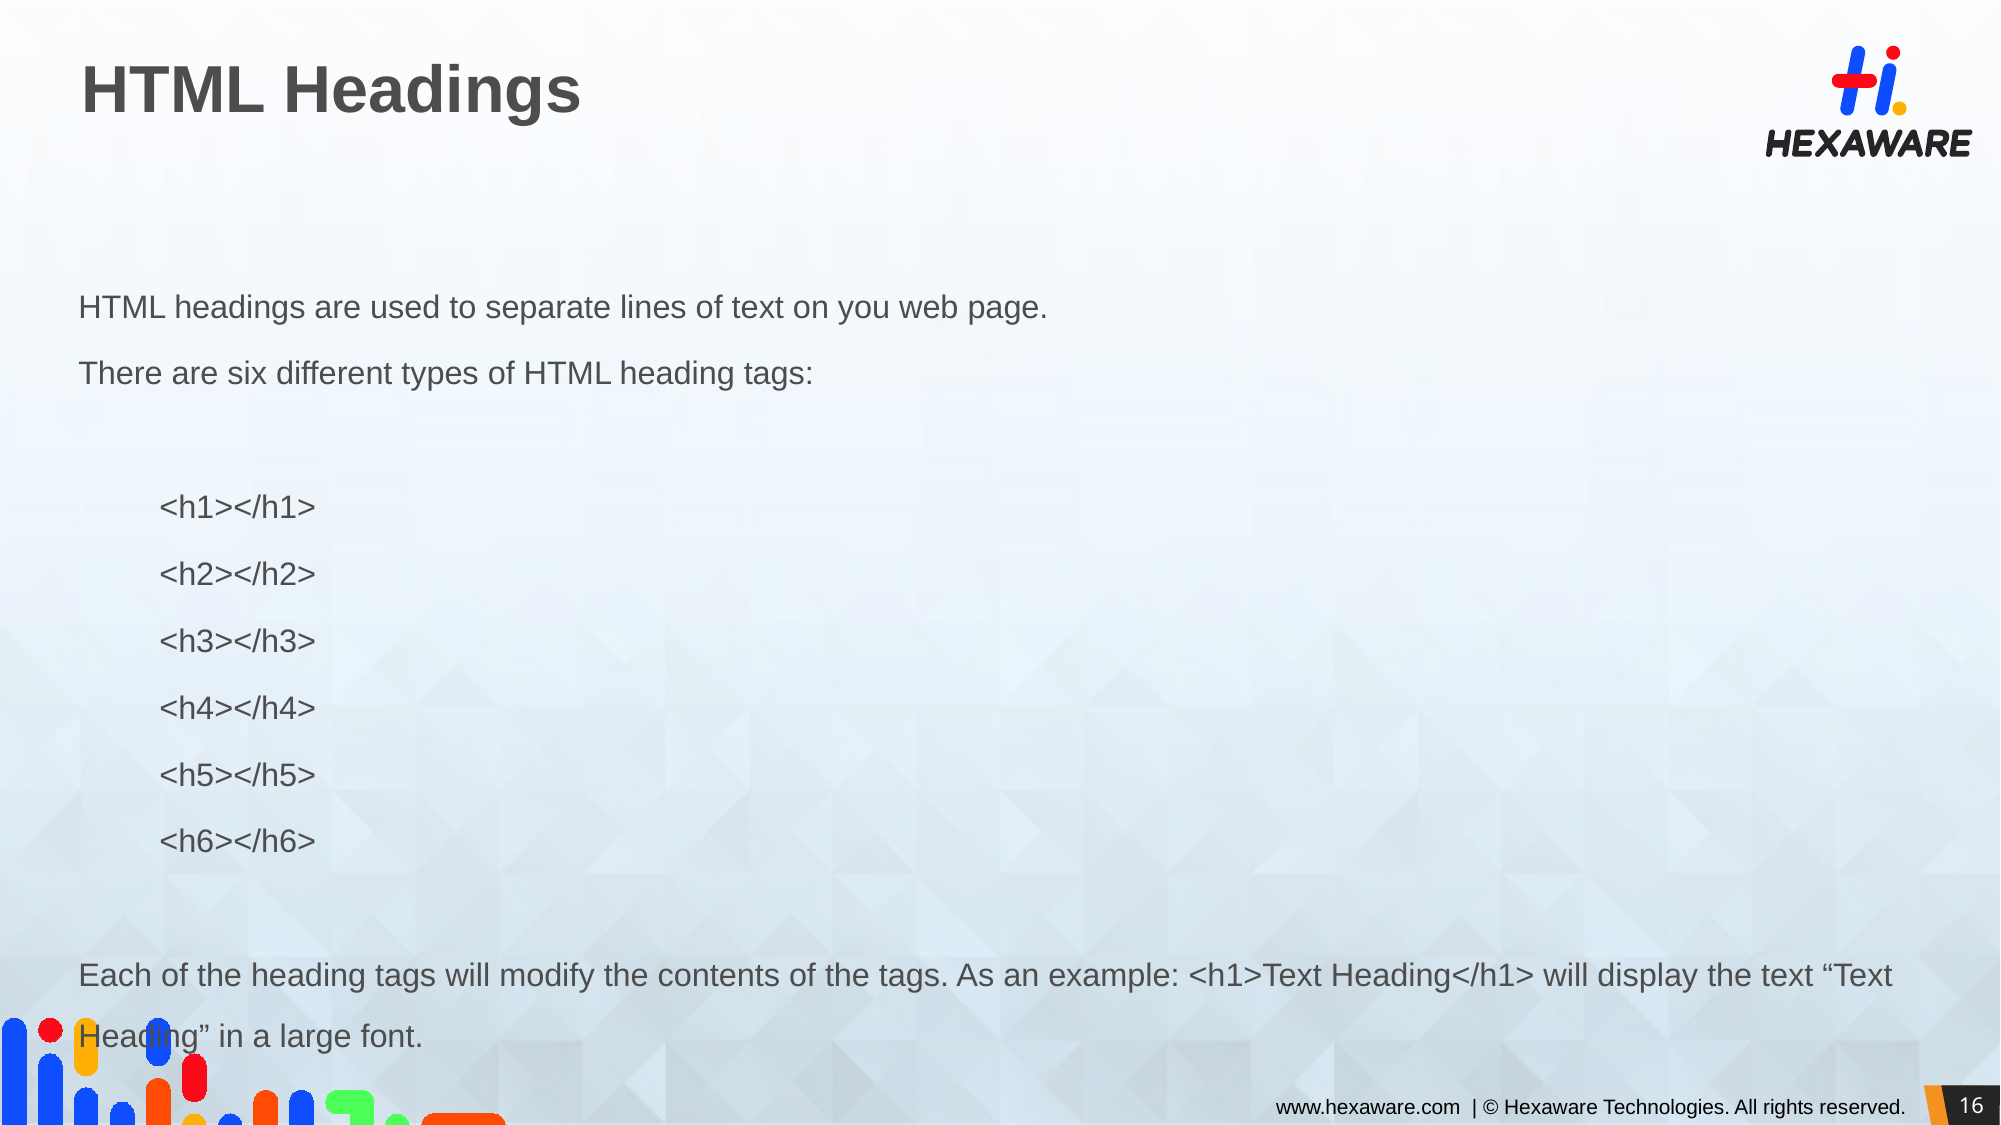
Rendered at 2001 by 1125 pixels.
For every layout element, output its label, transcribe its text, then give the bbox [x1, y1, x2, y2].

list HTML headings are used to separate lines of text on you web page. There are six different types of HTML heading tags: <h1></h1> <h2></h2> <h3></h3> <h4></h4> <h5></h5> <h6></h6> Each of the heading tags will modify the contents of the tags. As an example: <h1>Text Heading</h1> will display the text “Text Heading” in a large font. [67, 258, 1933, 1062]
picture [0, 0, 2001, 1125]
title HTML Headings [70, 35, 1521, 136]
